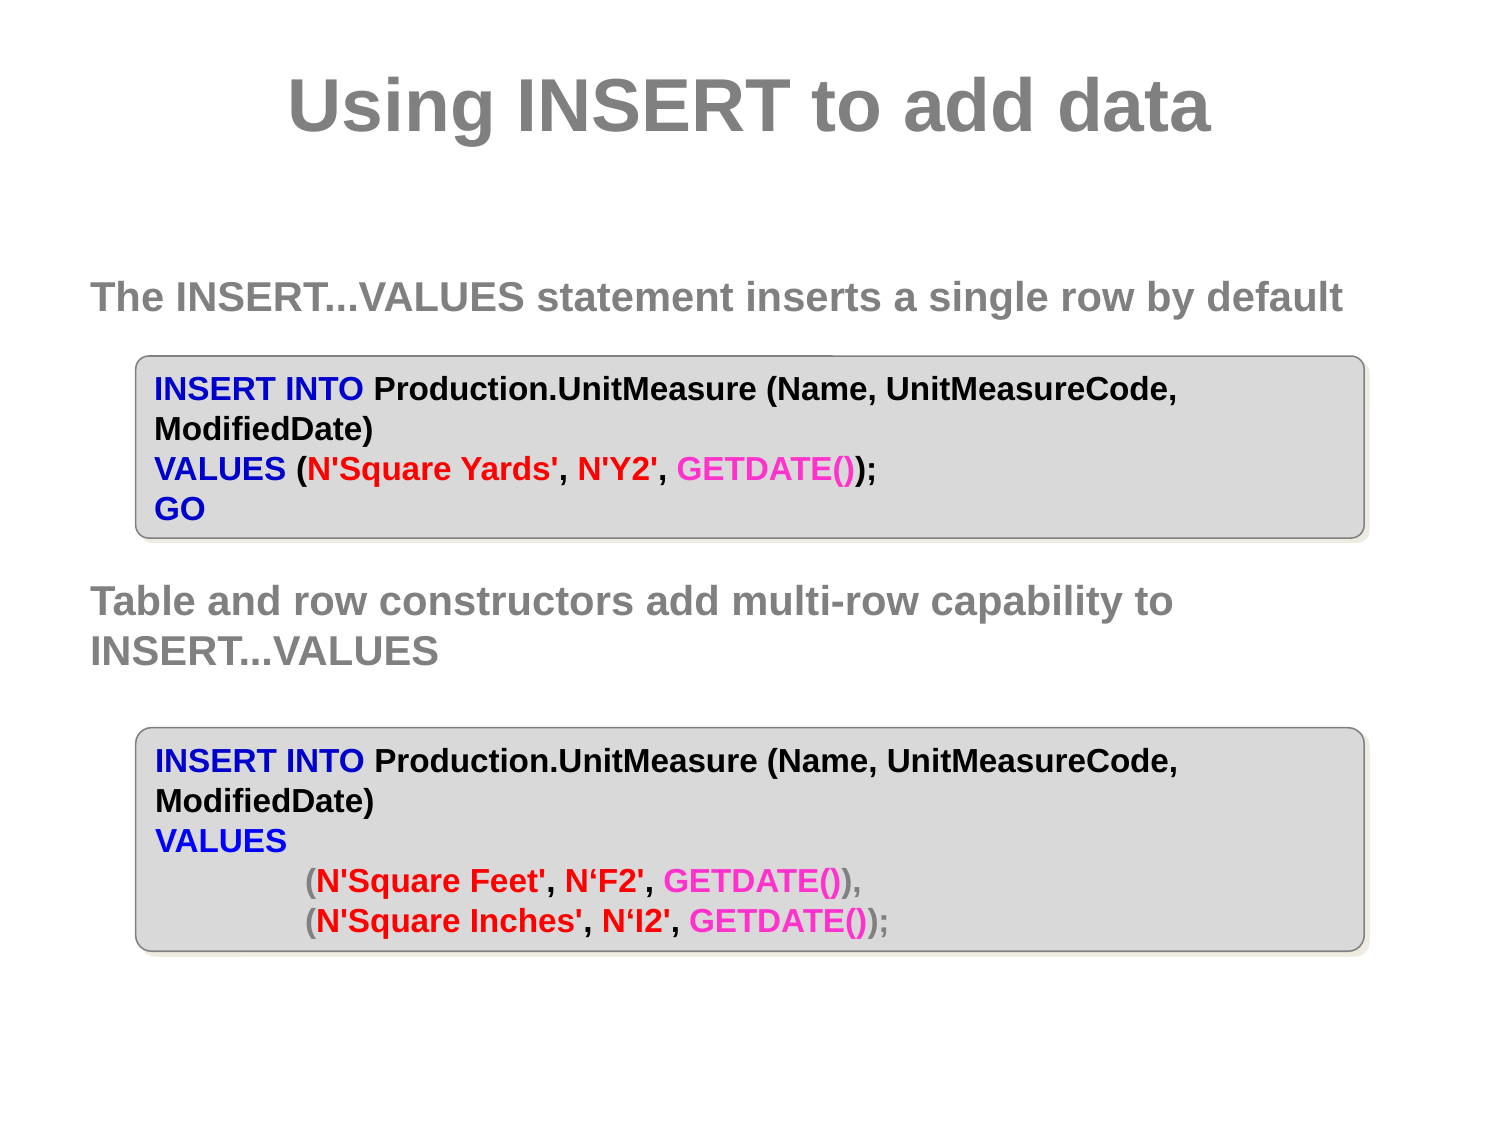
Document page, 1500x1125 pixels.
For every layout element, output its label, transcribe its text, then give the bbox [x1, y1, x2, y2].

title Using INSERT to add data [75, 45, 1425, 159]
list The INSERT...VALUES statement inserts a single row by default Table and row constructors add multi-row capability to INSERT...VALUES [75, 262, 1425, 1005]
text_box INSERT INTO Production.UnitMeasure (Name, UnitMeasureCode, ModifiedDate) VALUES (N'Square Feet', N‘F2', GETDATE()), (N'Square Inches', N‘I2', GETDATE()); [135, 727, 1365, 952]
text_box INSERT INTO Production.UnitMeasure (Name, UnitMeasureCode, ModifiedDate) VALUES (N'Square Yards', N'Y2', GETDATE()); GO [135, 355, 1365, 539]
